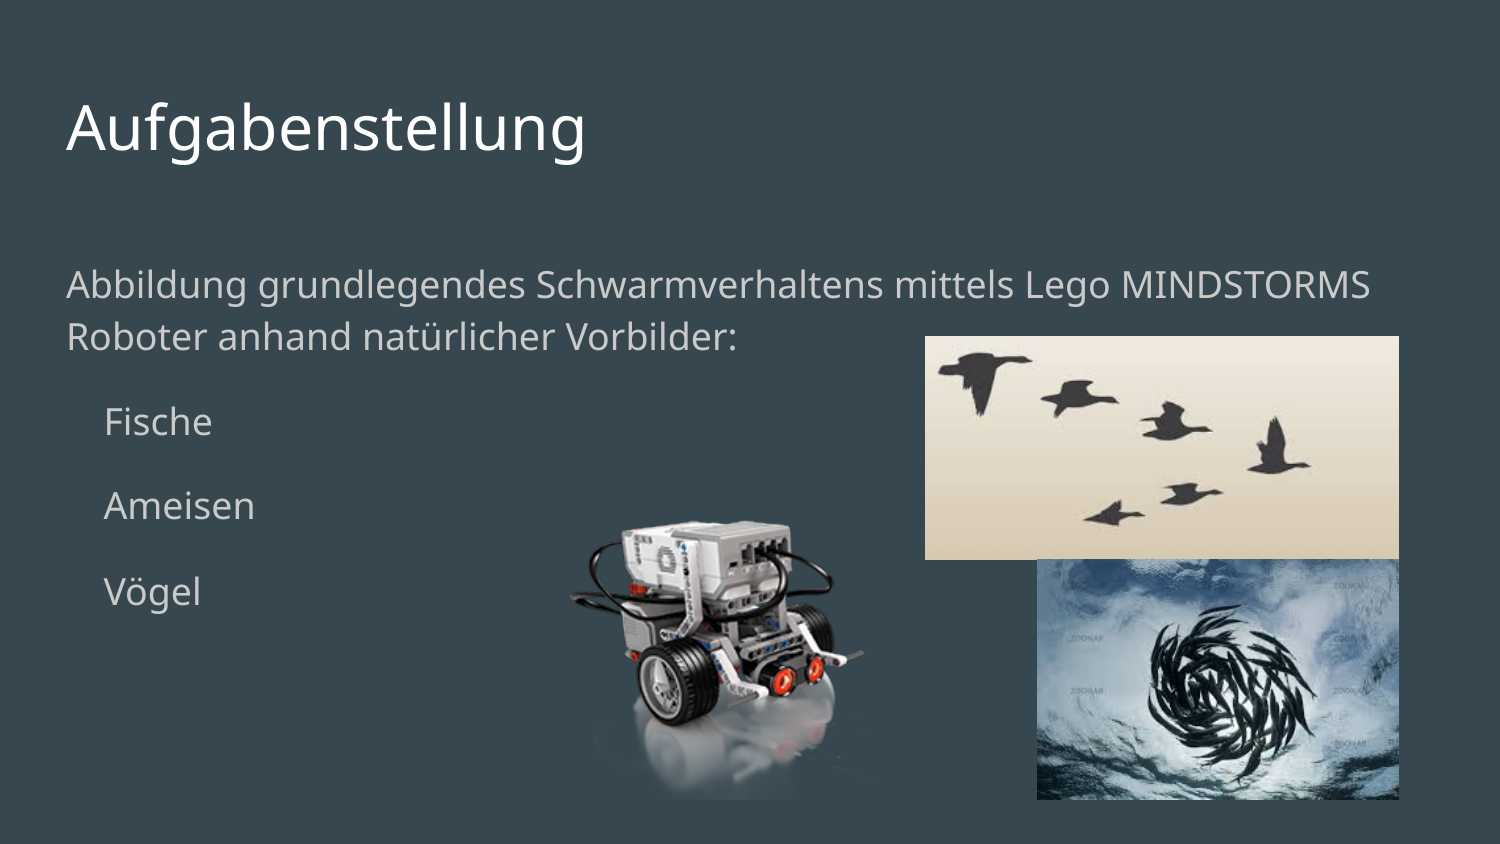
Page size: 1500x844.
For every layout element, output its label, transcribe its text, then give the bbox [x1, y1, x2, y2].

picture [925, 336, 1399, 800]
picture [563, 486, 877, 800]
list Abbildung grundlegendes Schwarmverhaltens mittels Lego MINDSTORMS Roboter anhand natürlicher Vorbilder: Fische Ameisen Vögel [51, 238, 1449, 800]
title Aufgabenstellung [51, 72, 1449, 167]
